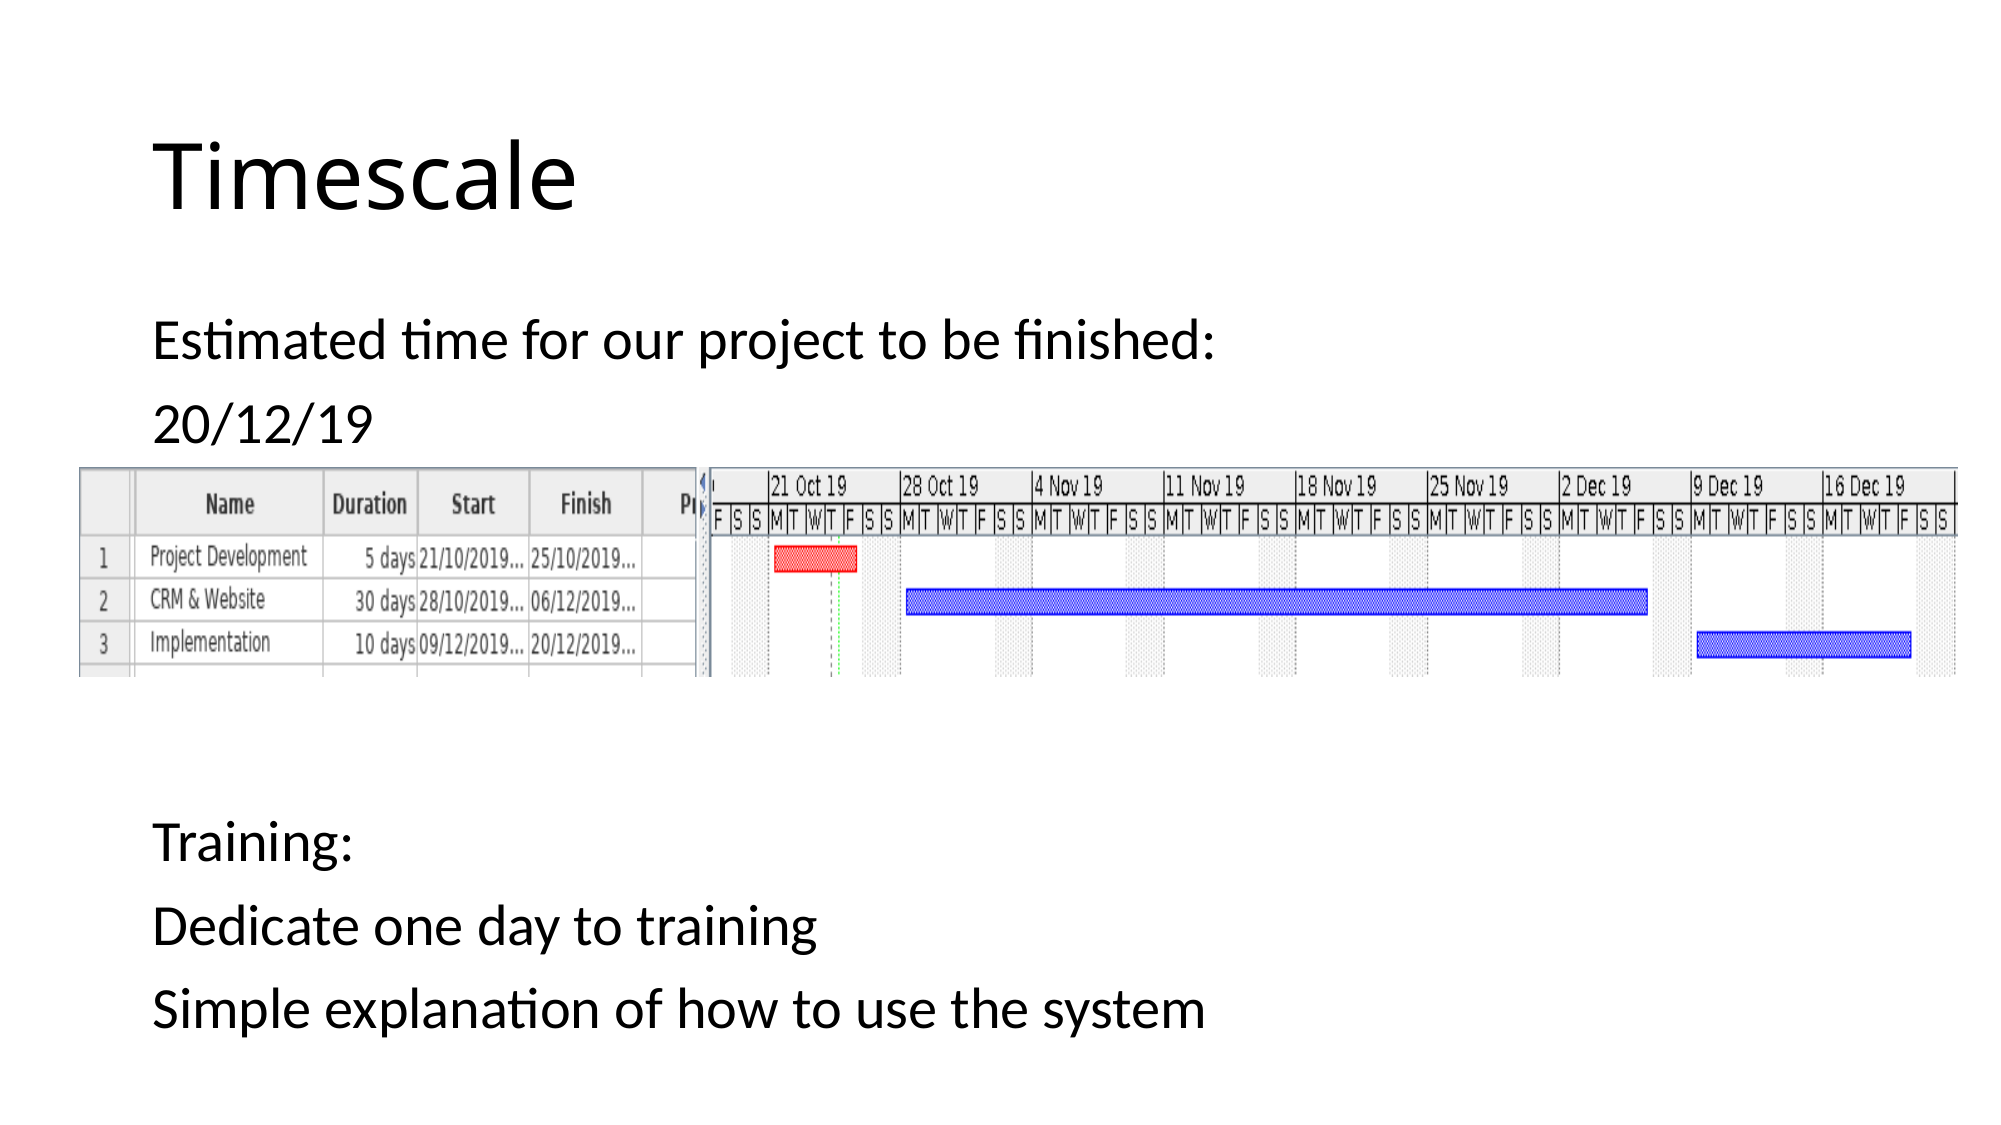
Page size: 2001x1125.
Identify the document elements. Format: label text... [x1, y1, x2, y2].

title Timescale [137, 59, 1863, 300]
list Estimated time for our project to be finished: 20/12/19 Training: Dedicate one day to training Simple explanation of how to use the system [137, 301, 1863, 467]
list Estimated time for our project to be finished: 20/12/19 Training: Dedicate one day to training Simple explanation of how to use the system [137, 677, 1863, 1099]
picture [79, 467, 1958, 677]
